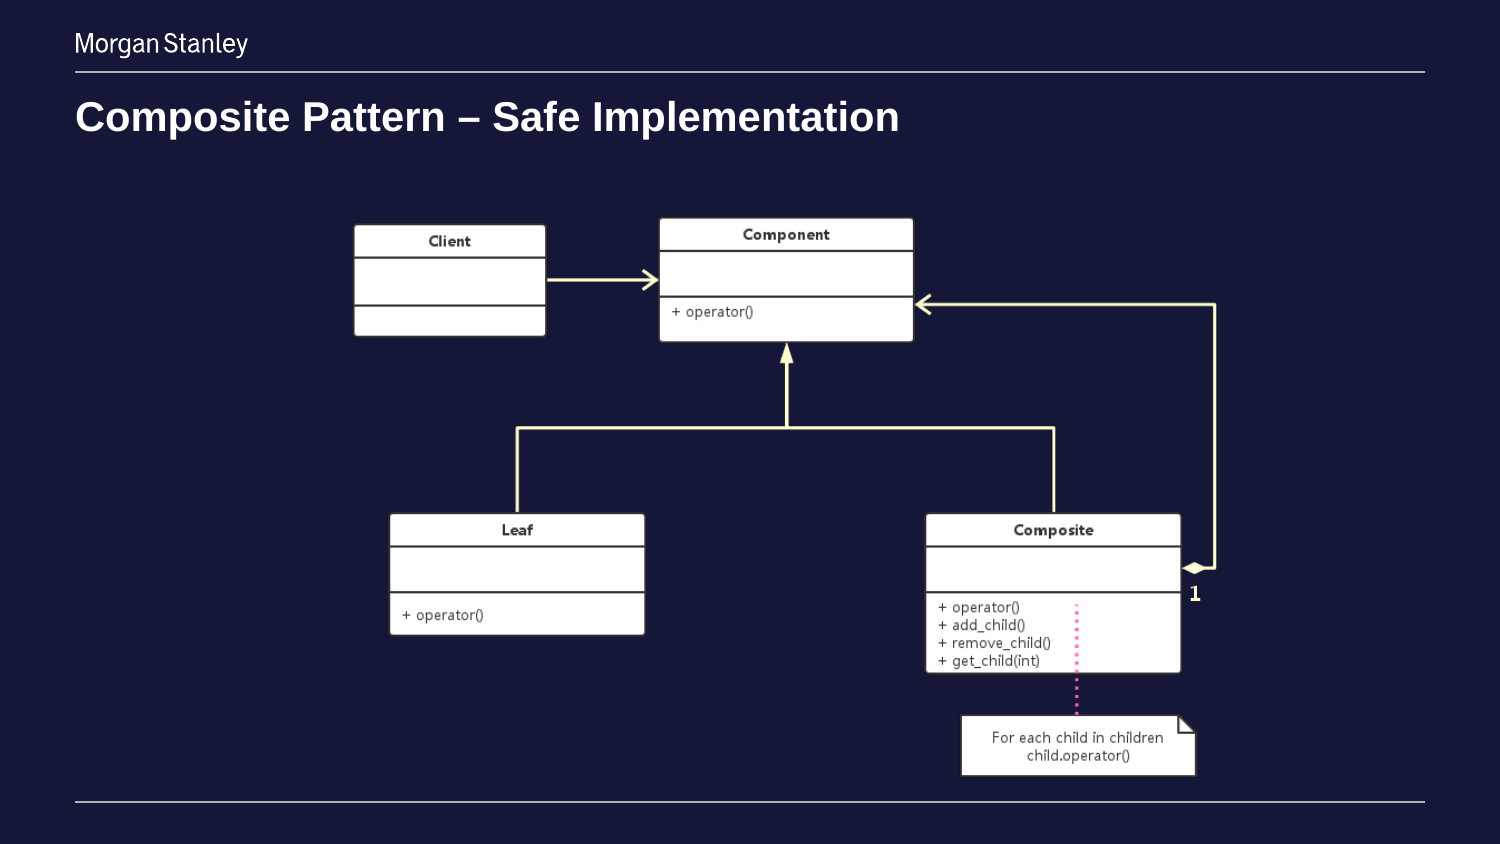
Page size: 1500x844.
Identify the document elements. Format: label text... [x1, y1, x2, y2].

title Composite Pattern – Safe Implementation [75, 90, 1424, 141]
picture [299, 164, 1284, 813]
